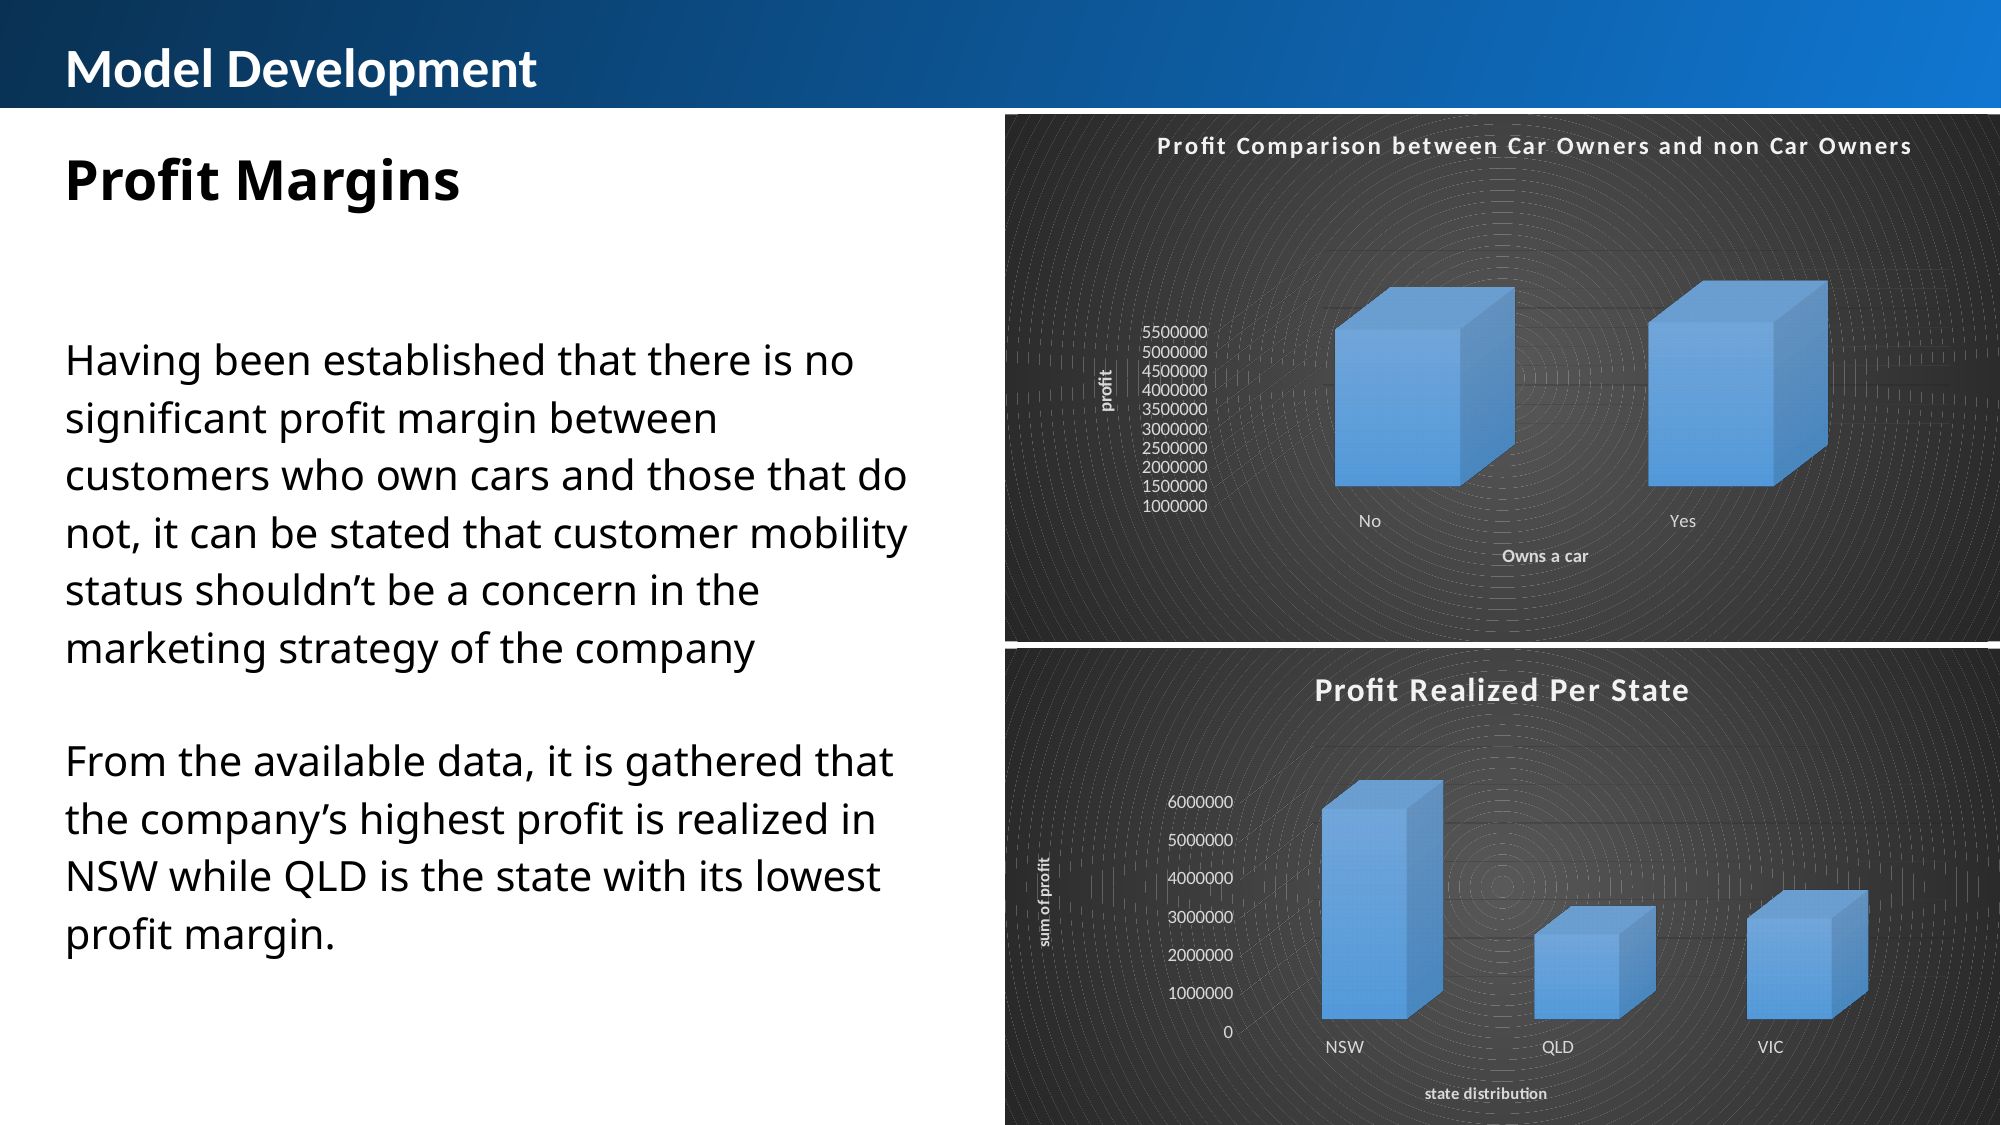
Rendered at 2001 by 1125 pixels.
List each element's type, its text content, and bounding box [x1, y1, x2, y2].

text_box Having been established that there is no significant profit margin between customers who own cars and those that do not, it can be stated that customer mobility status shouldn’t be a concern in the marketing strategy of the company [44, 306, 950, 692]
text_box Profit Margins [44, 114, 1005, 232]
chart [1005, 648, 2000, 1125]
chart [1005, 114, 2000, 642]
text_box Model Development [44, 12, 1919, 114]
text_box [0, 0, 2000, 108]
text_box From the available data, it is gathered that the company’s highest profit is realized in NSW while QLD is the state with its lowest profit margin. [44, 707, 950, 978]
